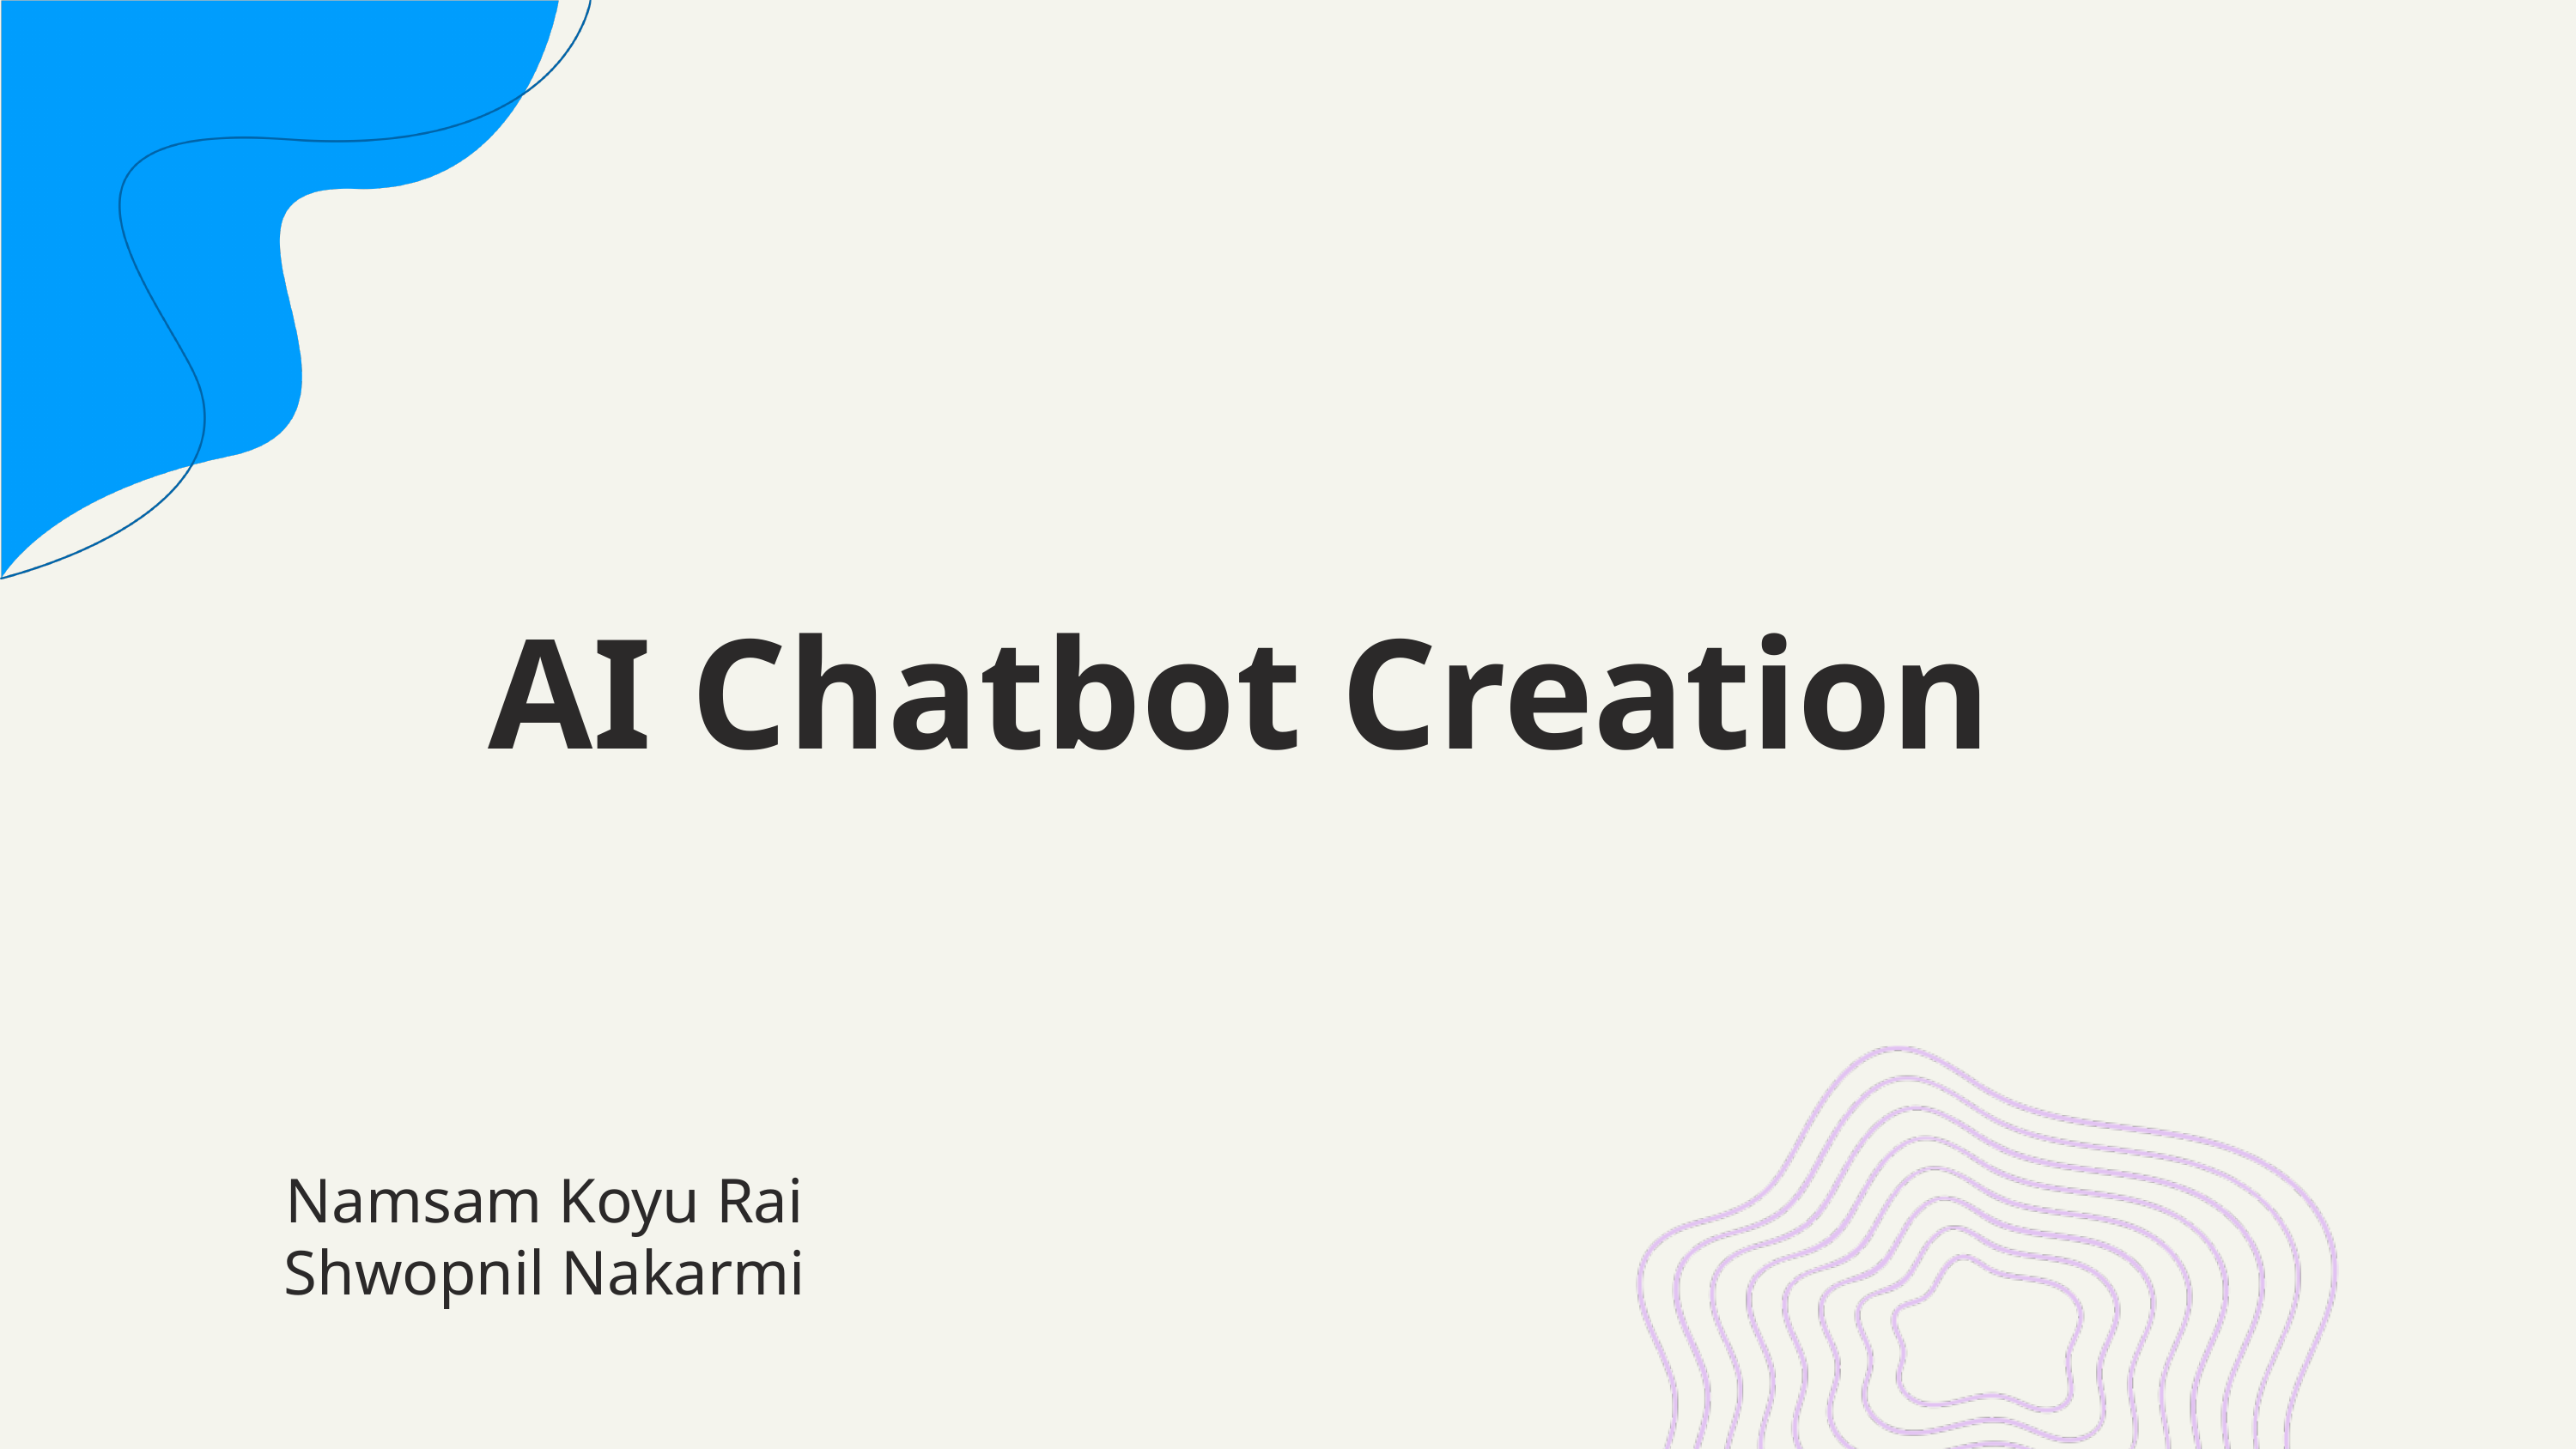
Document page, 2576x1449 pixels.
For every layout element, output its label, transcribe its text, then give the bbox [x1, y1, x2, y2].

text_box Namsam Koyu Rai [144, 1149, 945, 1222]
text_box [1635, 1046, 2339, 1449]
text_box Shwopnil Nakarmi [144, 1222, 945, 1307]
text_box [0, 0, 592, 579]
text_box AI Chatbot Creation [488, 567, 2088, 780]
